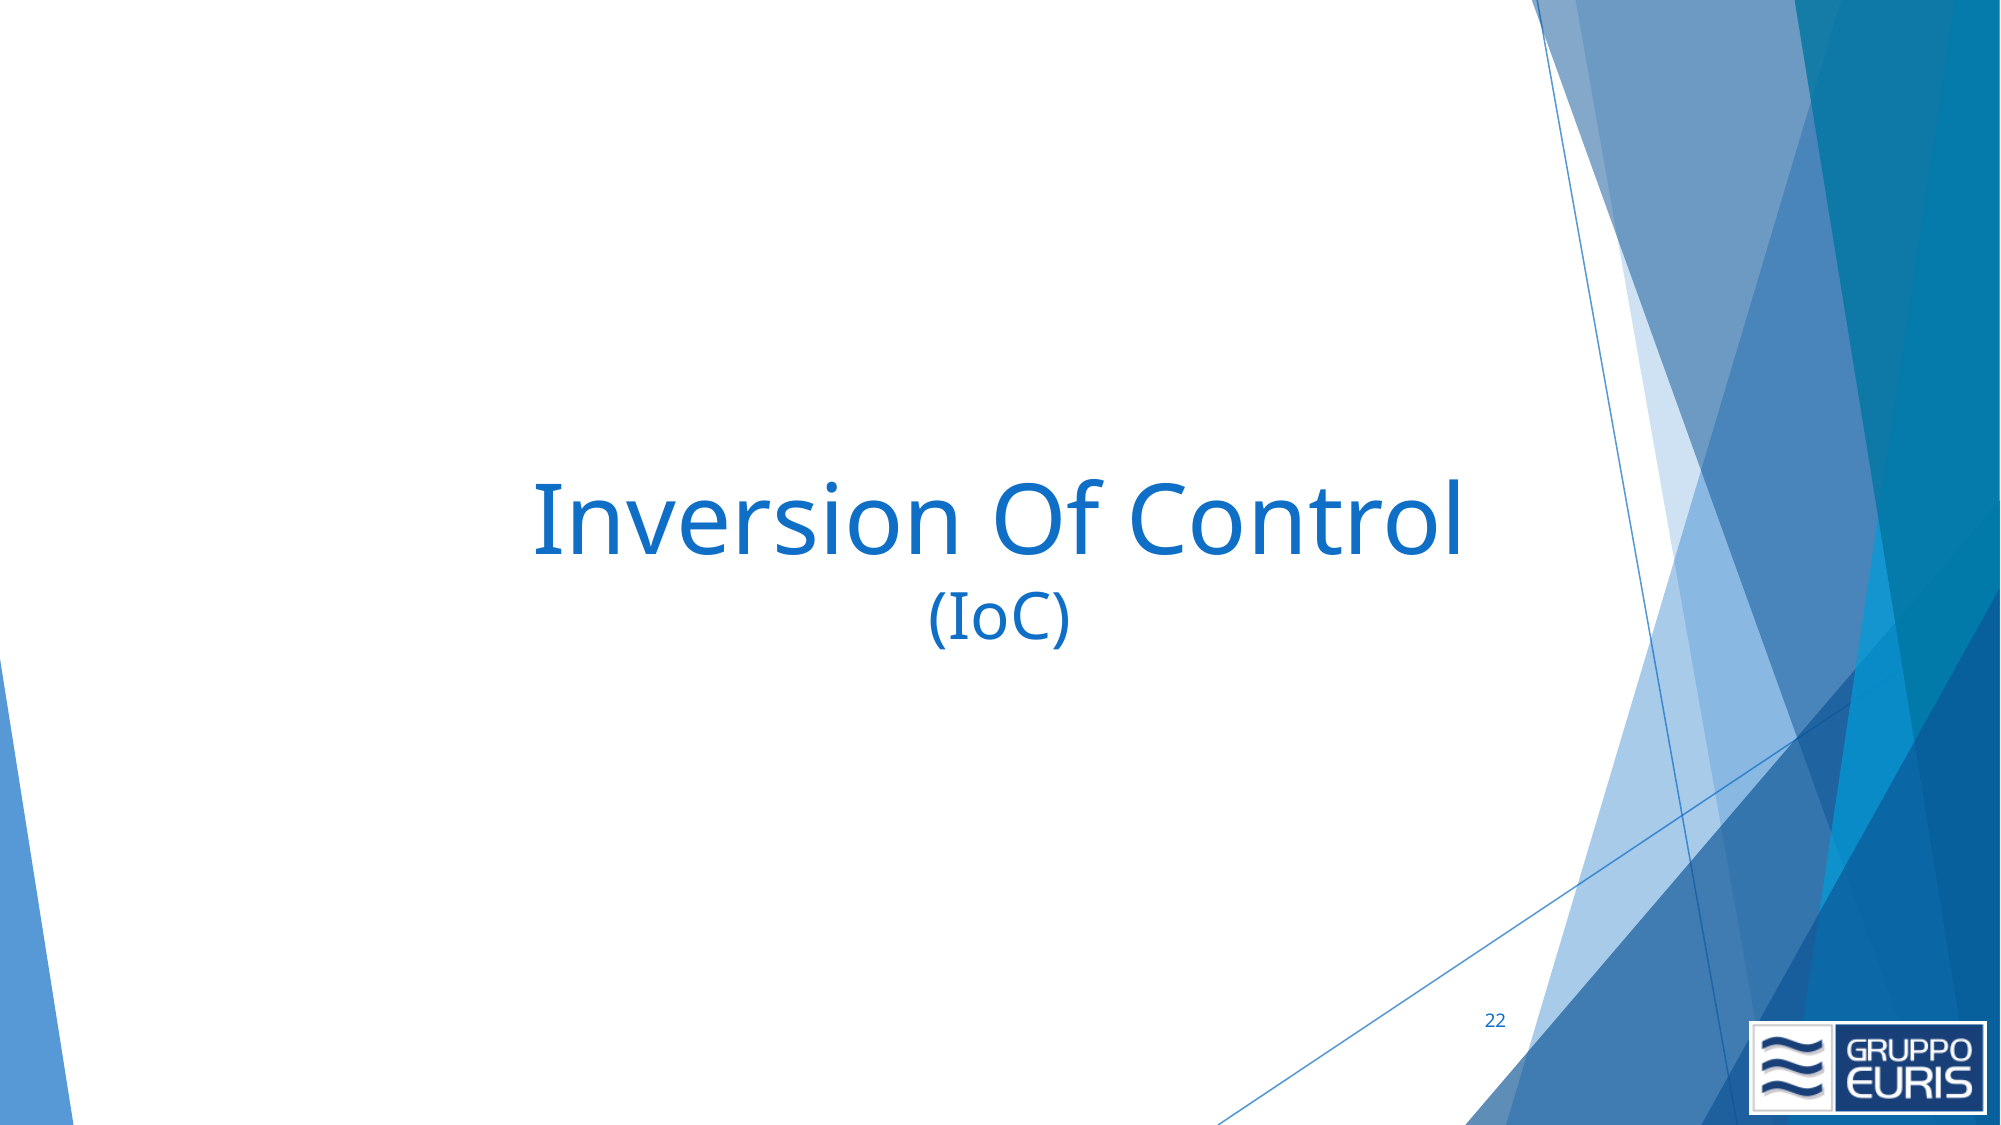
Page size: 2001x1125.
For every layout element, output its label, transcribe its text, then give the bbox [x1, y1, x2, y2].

picture [1748, 1020, 1987, 1115]
title Inversion Of Control (IoC) [508, 448, 1492, 677]
slide_number 22 [1409, 991, 1522, 1051]
